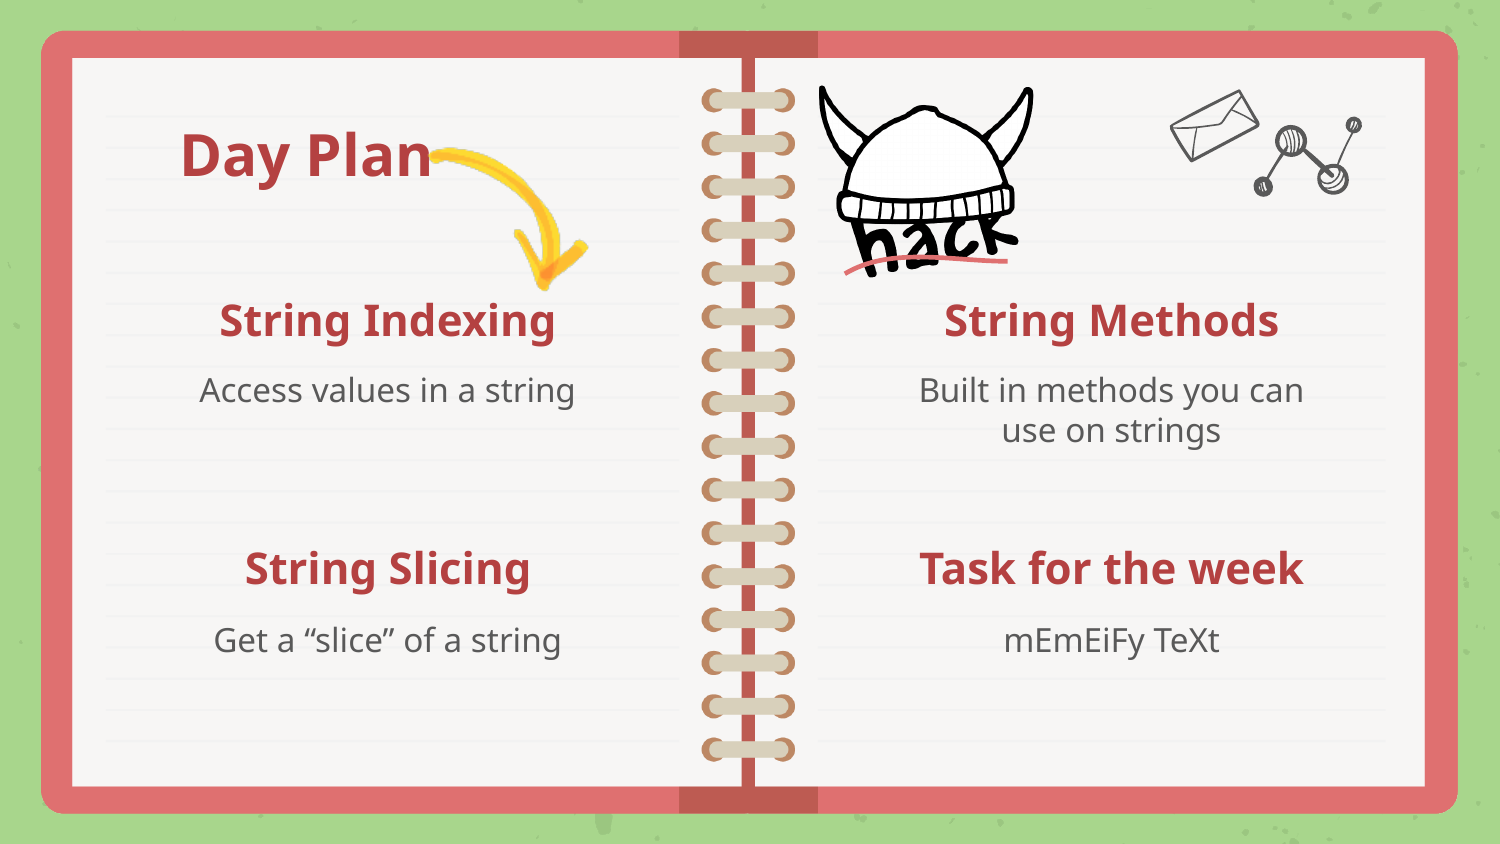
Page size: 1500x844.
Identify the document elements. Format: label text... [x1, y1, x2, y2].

subtitle Access values in a string [152, 354, 624, 473]
title String Slicing [148, 528, 628, 609]
title String Methods [872, 279, 1352, 360]
picture [41, 30, 1458, 814]
subtitle Get a “slice” of a string [152, 604, 624, 723]
title Day Plan [164, 116, 559, 211]
text_box [1169, 89, 1260, 163]
subtitle mEmEiFy TeXt [876, 604, 1348, 723]
subtitle Built in methods you can use on strings [876, 354, 1348, 473]
title String Indexing [148, 279, 628, 360]
title Task for the week [872, 528, 1352, 609]
text_box [1253, 116, 1362, 197]
